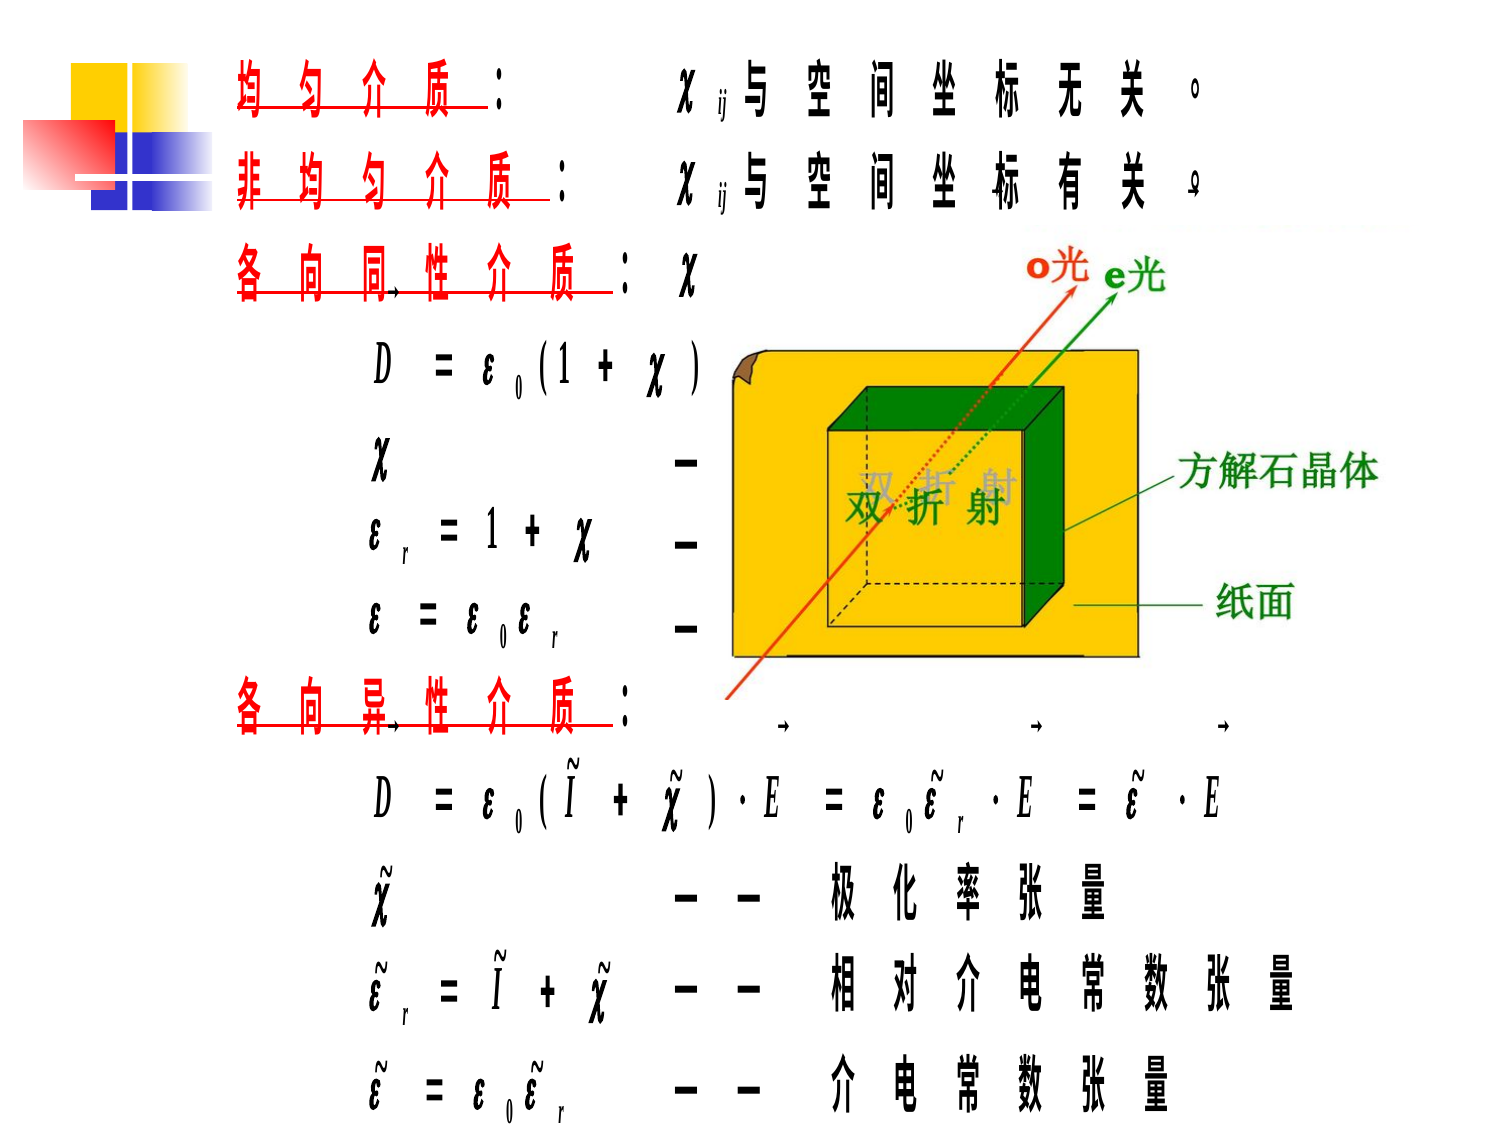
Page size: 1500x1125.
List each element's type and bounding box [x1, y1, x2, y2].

picture [699, 224, 1419, 701]
text_box [236, 36, 1412, 1125]
